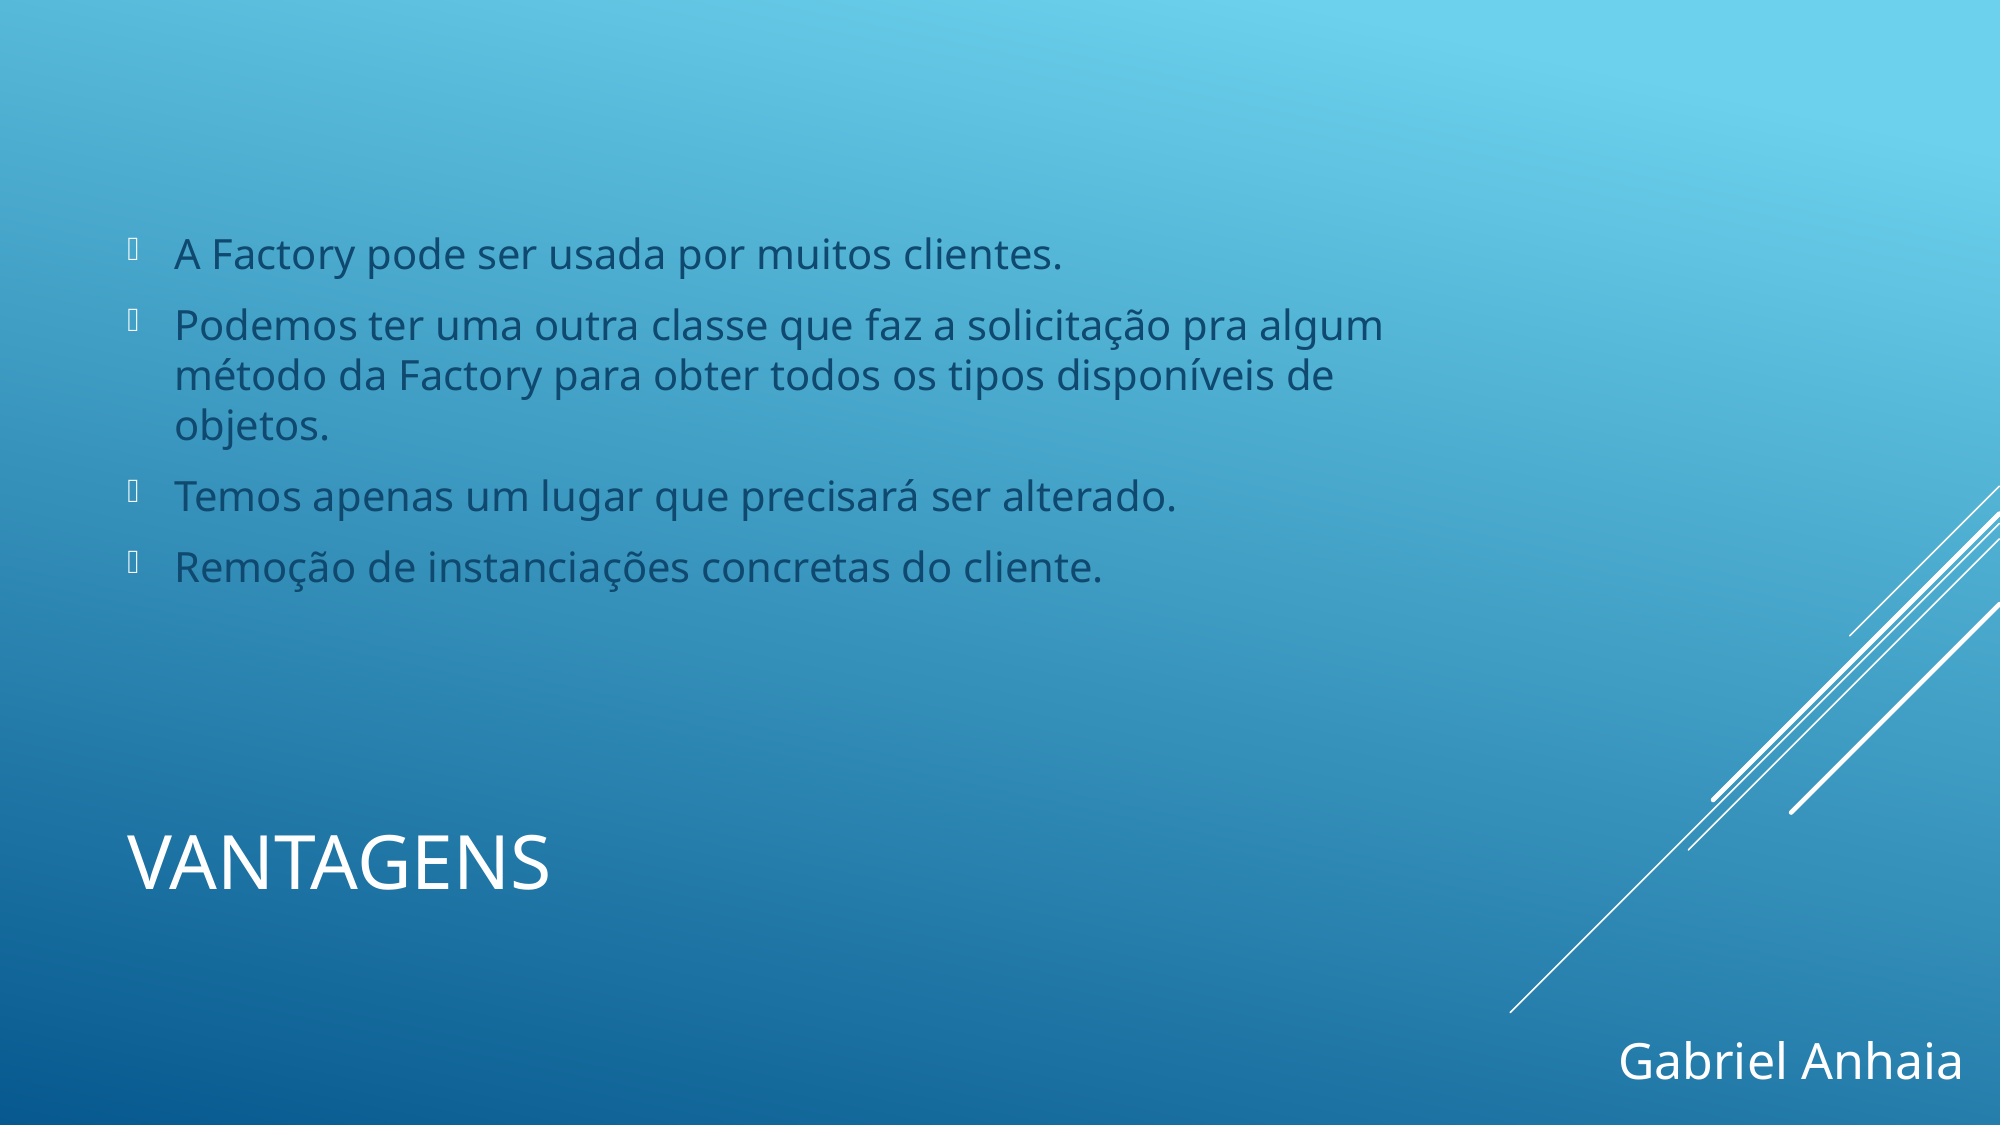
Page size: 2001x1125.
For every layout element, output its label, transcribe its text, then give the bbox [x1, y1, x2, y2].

list A Factory pode ser usada por muitos clientes. Podemos ter uma outra classe que faz a solicitação pra algum método da Factory para obter todos os tipos disponíveis de objetos. Temos apenas um lugar que precisará ser alterado. Remoção de instanciações concretas do cliente. [112, 112, 1513, 706]
title Vantagens [112, 736, 1513, 984]
text_box Gabriel Anhaia [1603, 1022, 1980, 1098]
